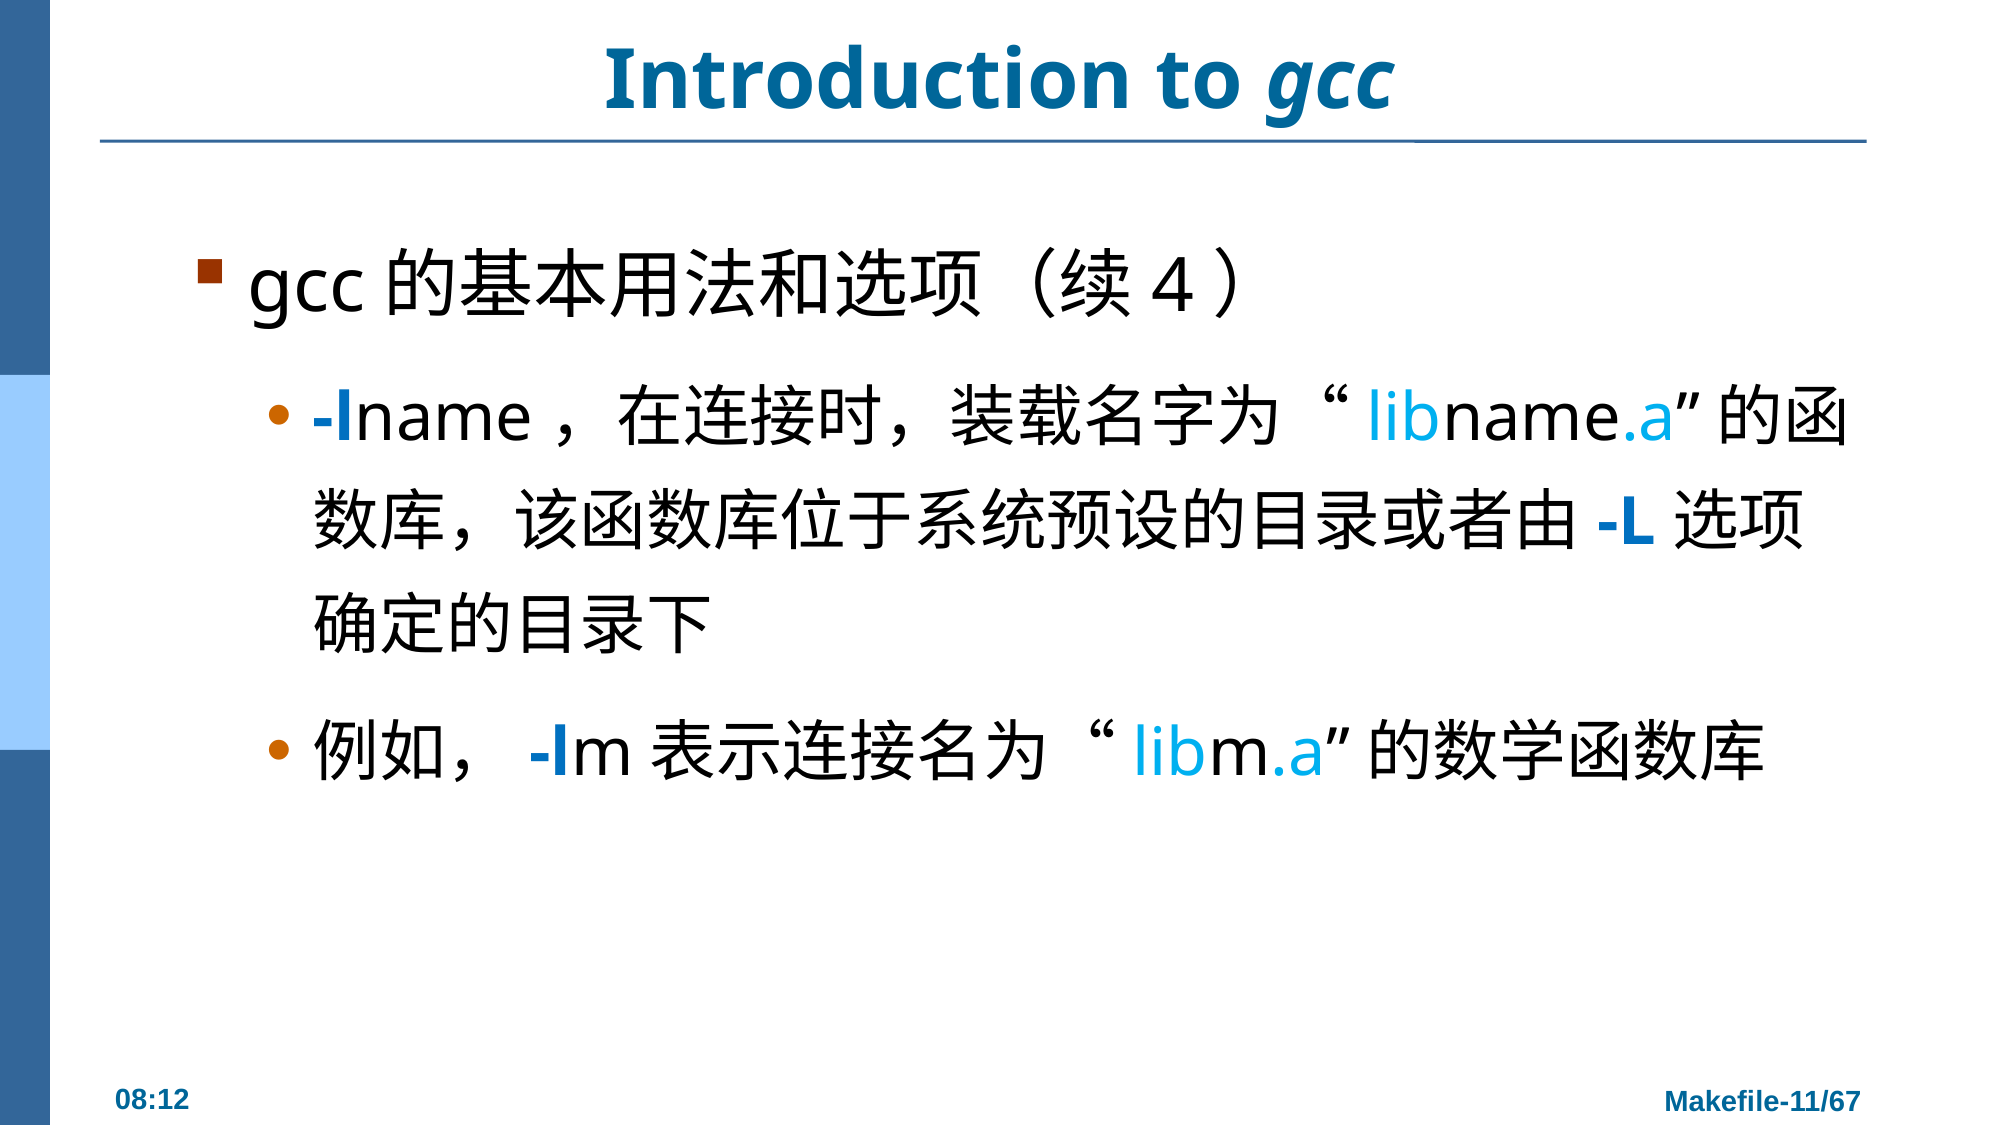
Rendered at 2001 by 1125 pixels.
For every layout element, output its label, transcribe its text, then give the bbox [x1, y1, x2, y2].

title Introduction to gcc [99, 38, 1900, 133]
list gcc的基本用法和选项（续4） -lname，在连接时，装载名字为“libname.a”的函数库，该函数库位于系统预设的目录或者由-L选项确定的目录下 例如，-lm表示连接名为“libm.a”的数学函数库 [176, 202, 1867, 946]
